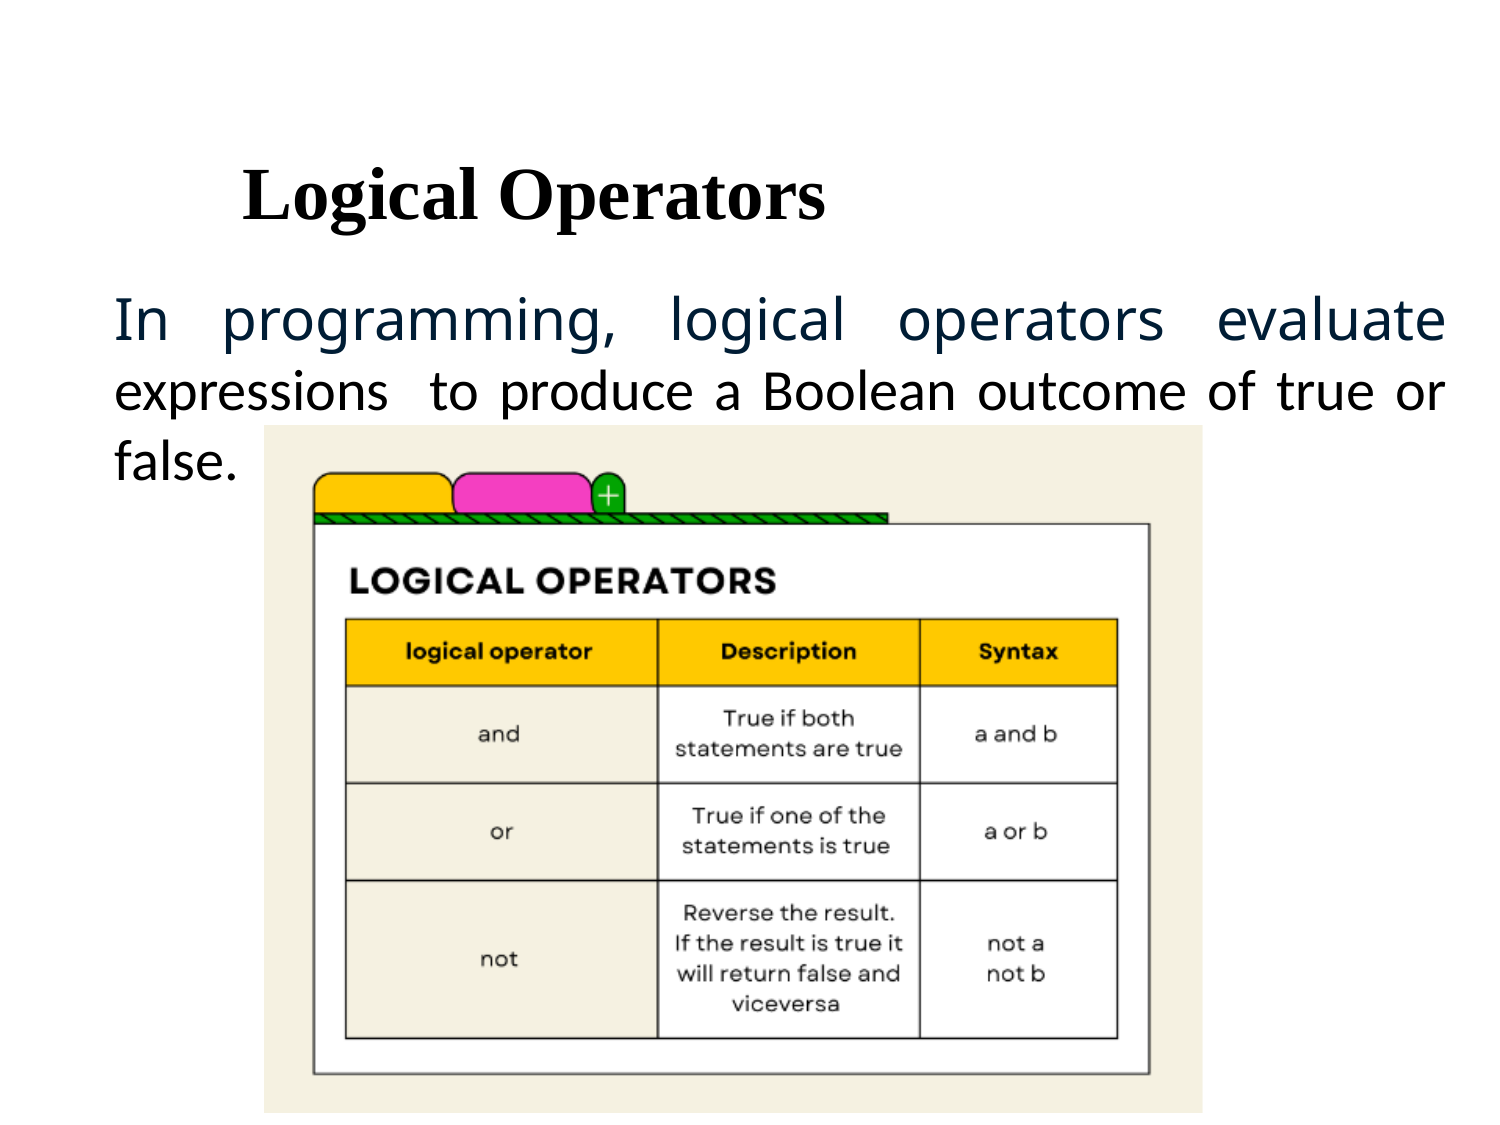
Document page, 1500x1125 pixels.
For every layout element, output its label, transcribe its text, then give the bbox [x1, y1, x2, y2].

picture [264, 425, 1206, 1113]
text_box Logical Operators [227, 137, 843, 243]
text_box In programming, logical operators evaluate expressions to produce a Boolean outcome of true or false. [99, 274, 1463, 570]
